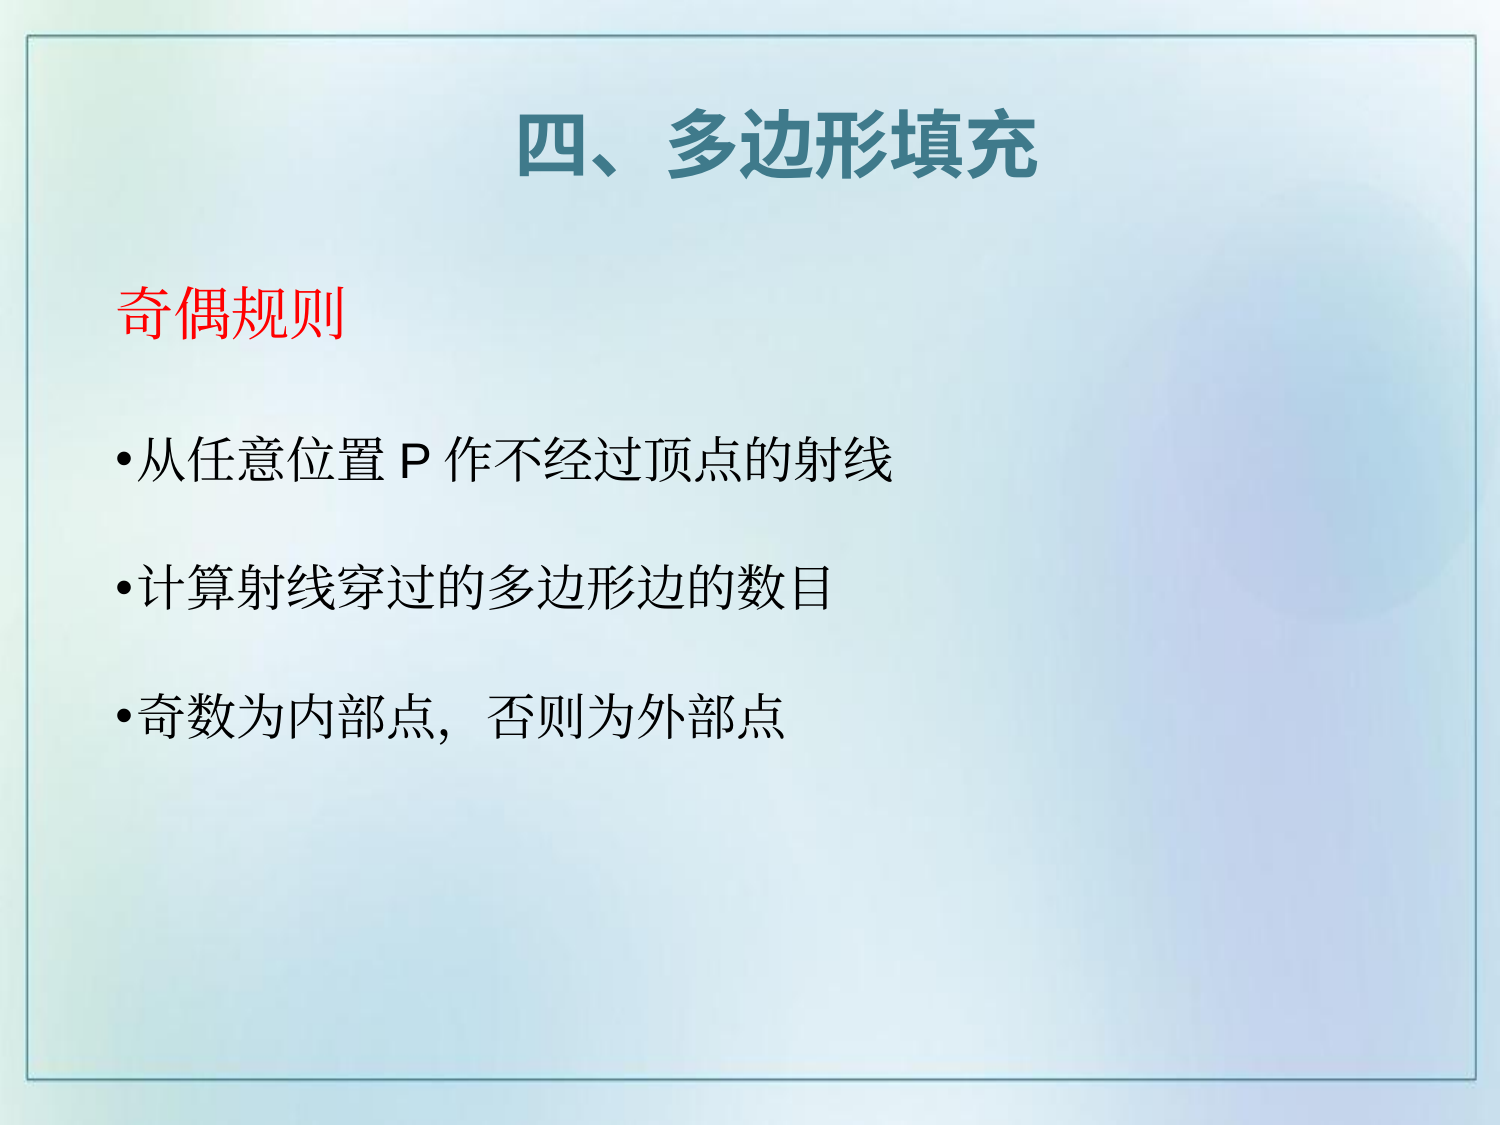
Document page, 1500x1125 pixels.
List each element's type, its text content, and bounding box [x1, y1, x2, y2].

list 从任意位置P作不经过顶点的射线 计算射线穿过的多边形边的数目 奇数为内部点，否则为外部点 [100, 408, 1282, 1062]
text_box 四、多边形填充 [76, 90, 1478, 196]
title 奇偶规则 [100, 203, 709, 407]
picture [0, 0, 1500, 1125]
